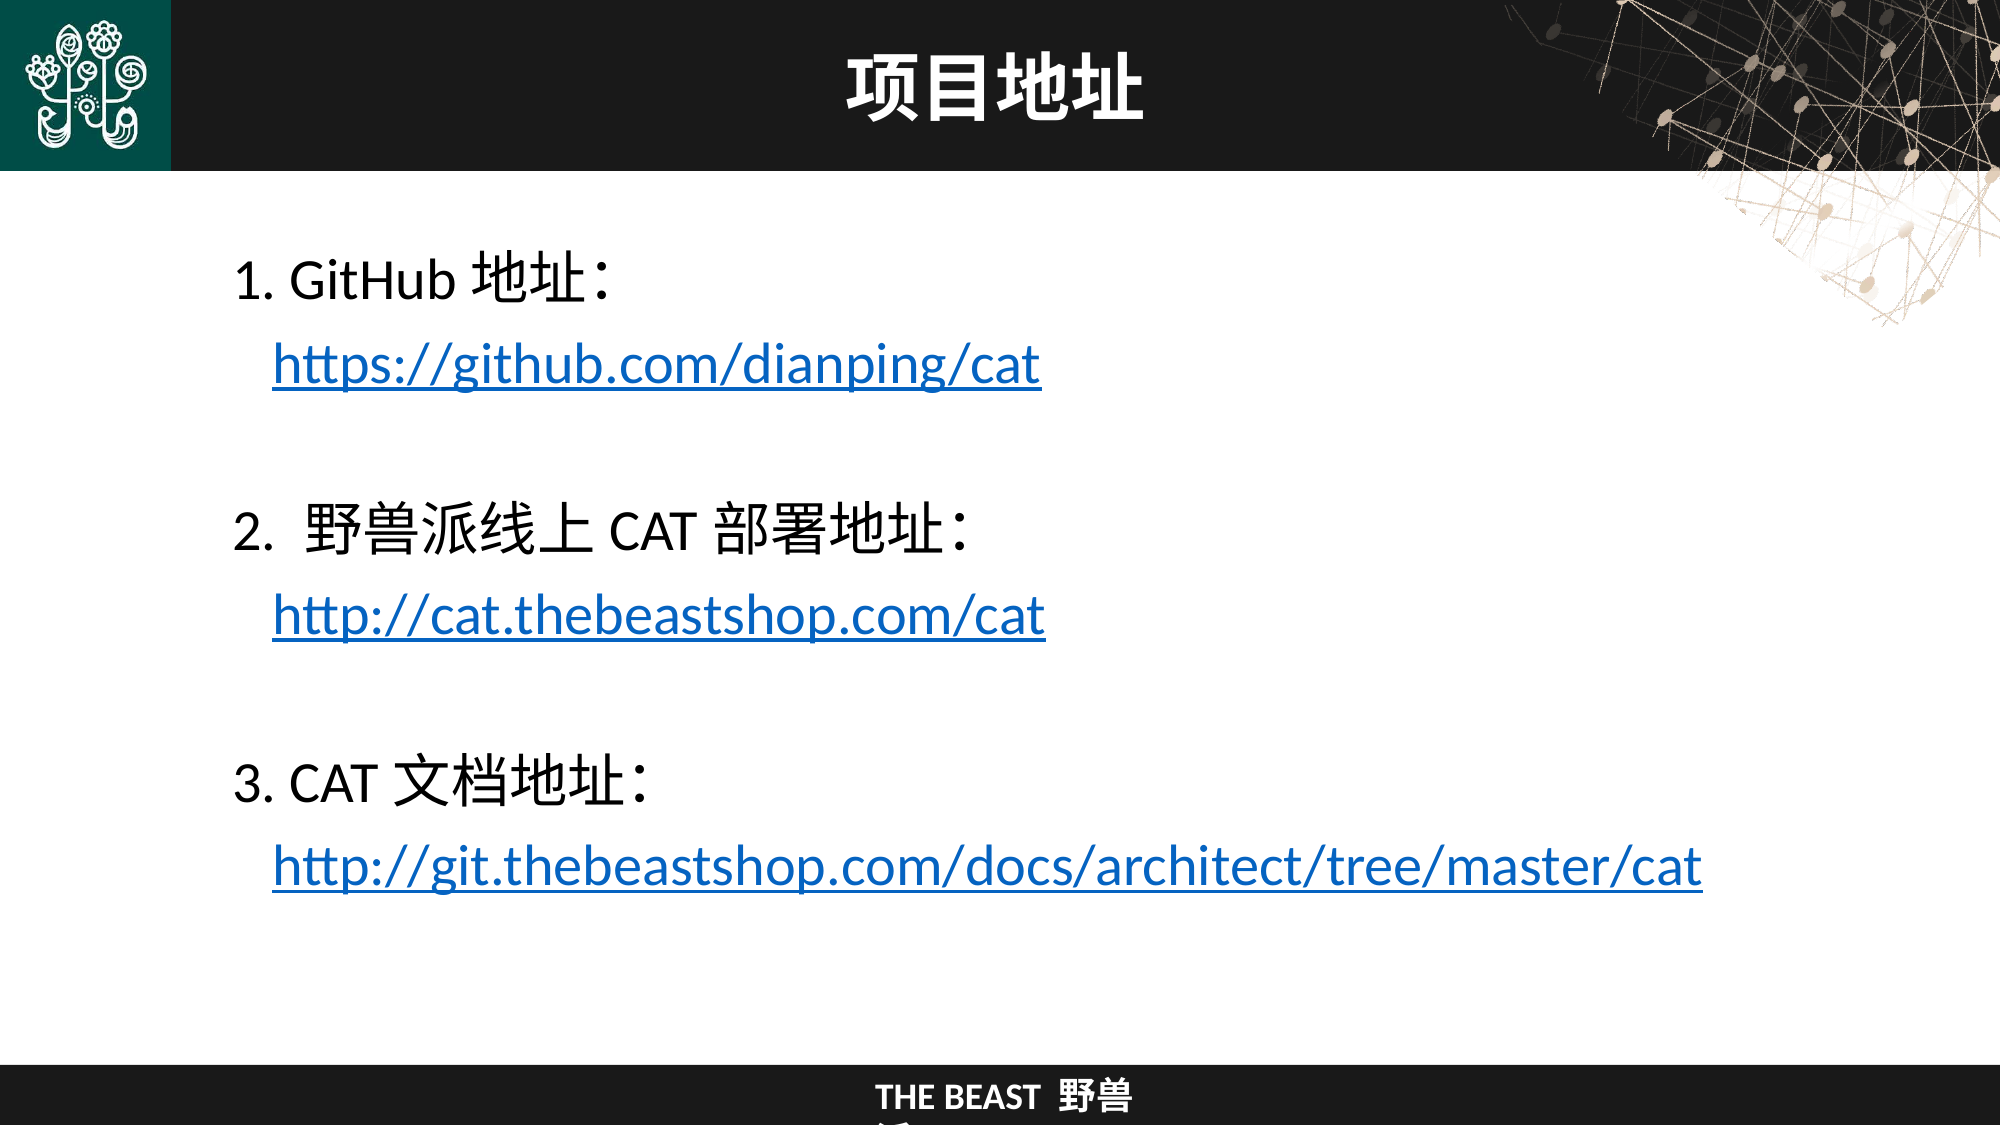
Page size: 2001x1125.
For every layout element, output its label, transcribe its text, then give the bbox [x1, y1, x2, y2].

list 1. GitHub地址： https://github.com/dianping/cat 2. 野兽派线上CAT部署地址： http://cat.thebeastshop.com/cat 3. CAT文档地址： http://git.thebeastshop.com/docs/architect/tree/master/cat [217, 241, 1739, 995]
title 项目地址 [341, 13, 1650, 169]
picture [1592, 0, 2001, 295]
picture [0, 0, 171, 171]
